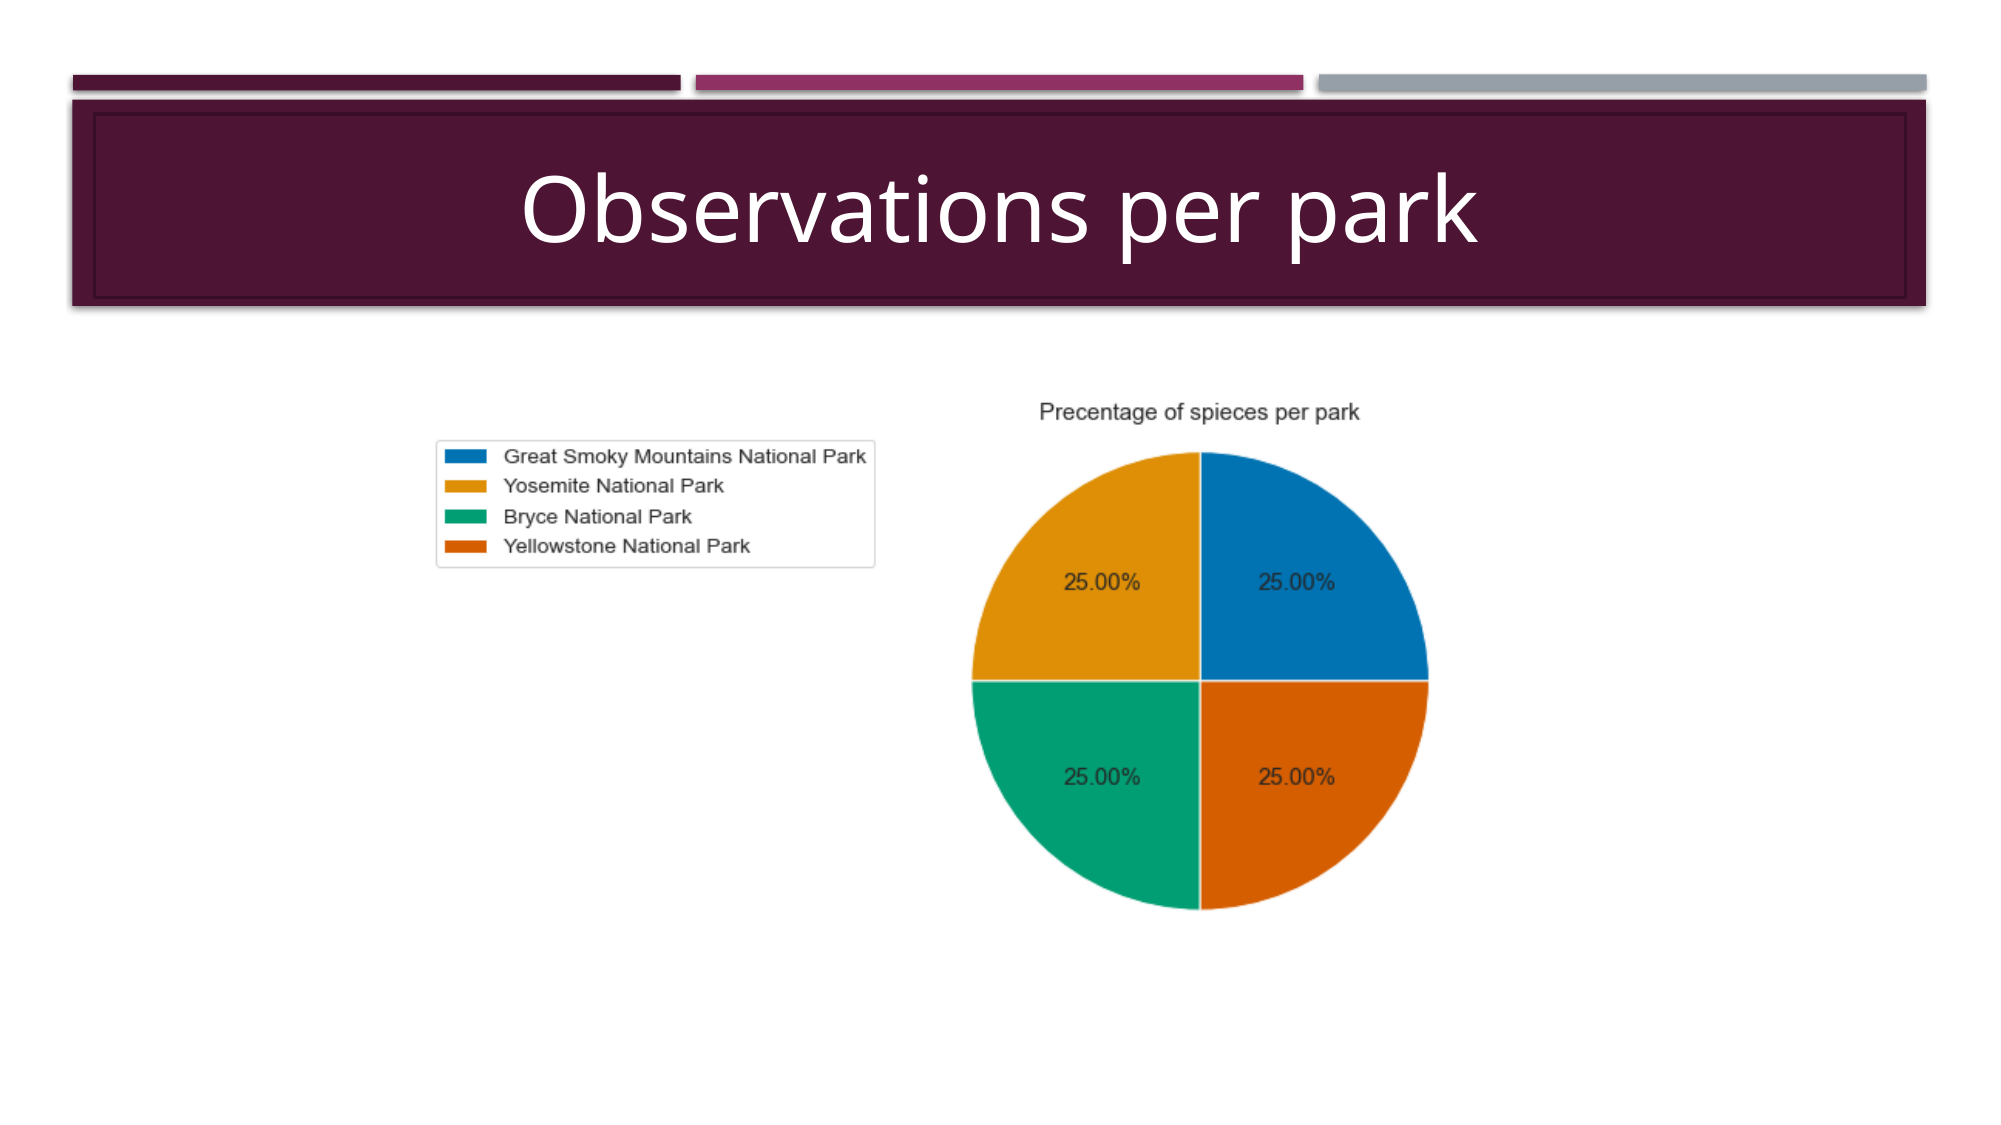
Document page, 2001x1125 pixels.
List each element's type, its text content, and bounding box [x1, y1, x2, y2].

picture [411, 349, 1505, 1017]
text_box Observations per park [93, 112, 1907, 299]
